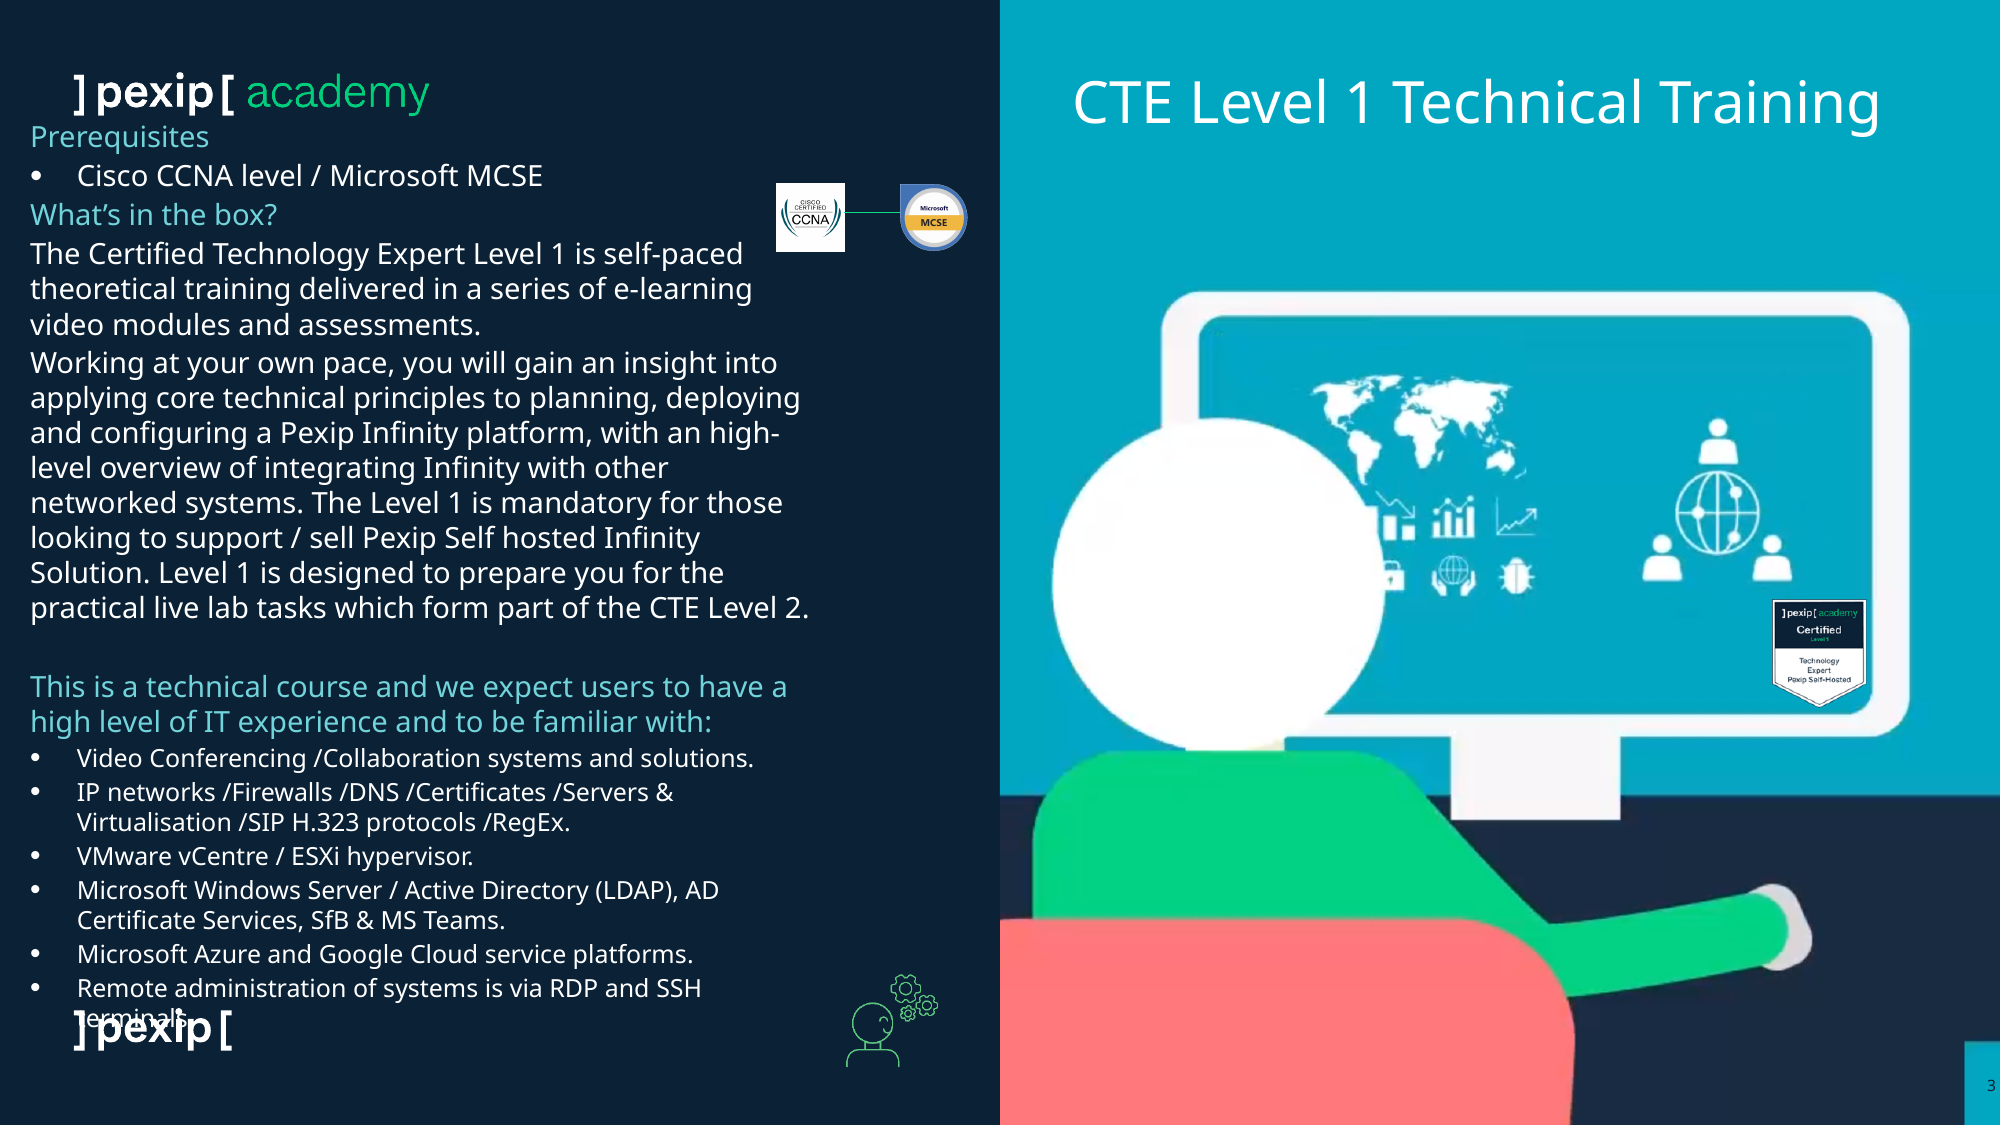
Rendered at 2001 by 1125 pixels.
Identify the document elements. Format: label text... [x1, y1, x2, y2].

picture [776, 0, 2000, 1125]
list Prerequisites Cisco CCNA level / Microsoft MCSE What’s in the box? The Certified Technology Expert Level 1 is self-paced theoretical training delivered in a series of e-learning video modules and assessments. Working at your own pace, you will gain an insight into applying core technical principles to planning, deploying and configuring a Pexip Infinity platform, with an high-level overview of integrating Infinity with other networked systems. The Level 1 is mandatory for those looking to support / sell Pexip Self hosted Infinity Solution. Level 1 is designed to prepare you for the practical live lab tasks which form part of the CTE Level 2. This is a technical course and we expect users to have a high level of IT experience and to be familiar with: Video Conferencing /Collaboration systems and solutions. IP networks /Firewalls /DNS /Certificates /Servers & Virtualisation /SIP H.323 protocols /RegEx. VMware vCentre / ESXi hypervisor. Microsoft Windows Server / Active Directory (LDAP), AD Certificate Services, SfB & MS Teams. Microsoft Azure and Google Cloud service platforms. Remote administration of systems is via RDP and SSH terminals. [29, 118, 821, 1057]
picture [899, 183, 968, 251]
picture [73, 72, 432, 118]
picture [776, 183, 845, 252]
